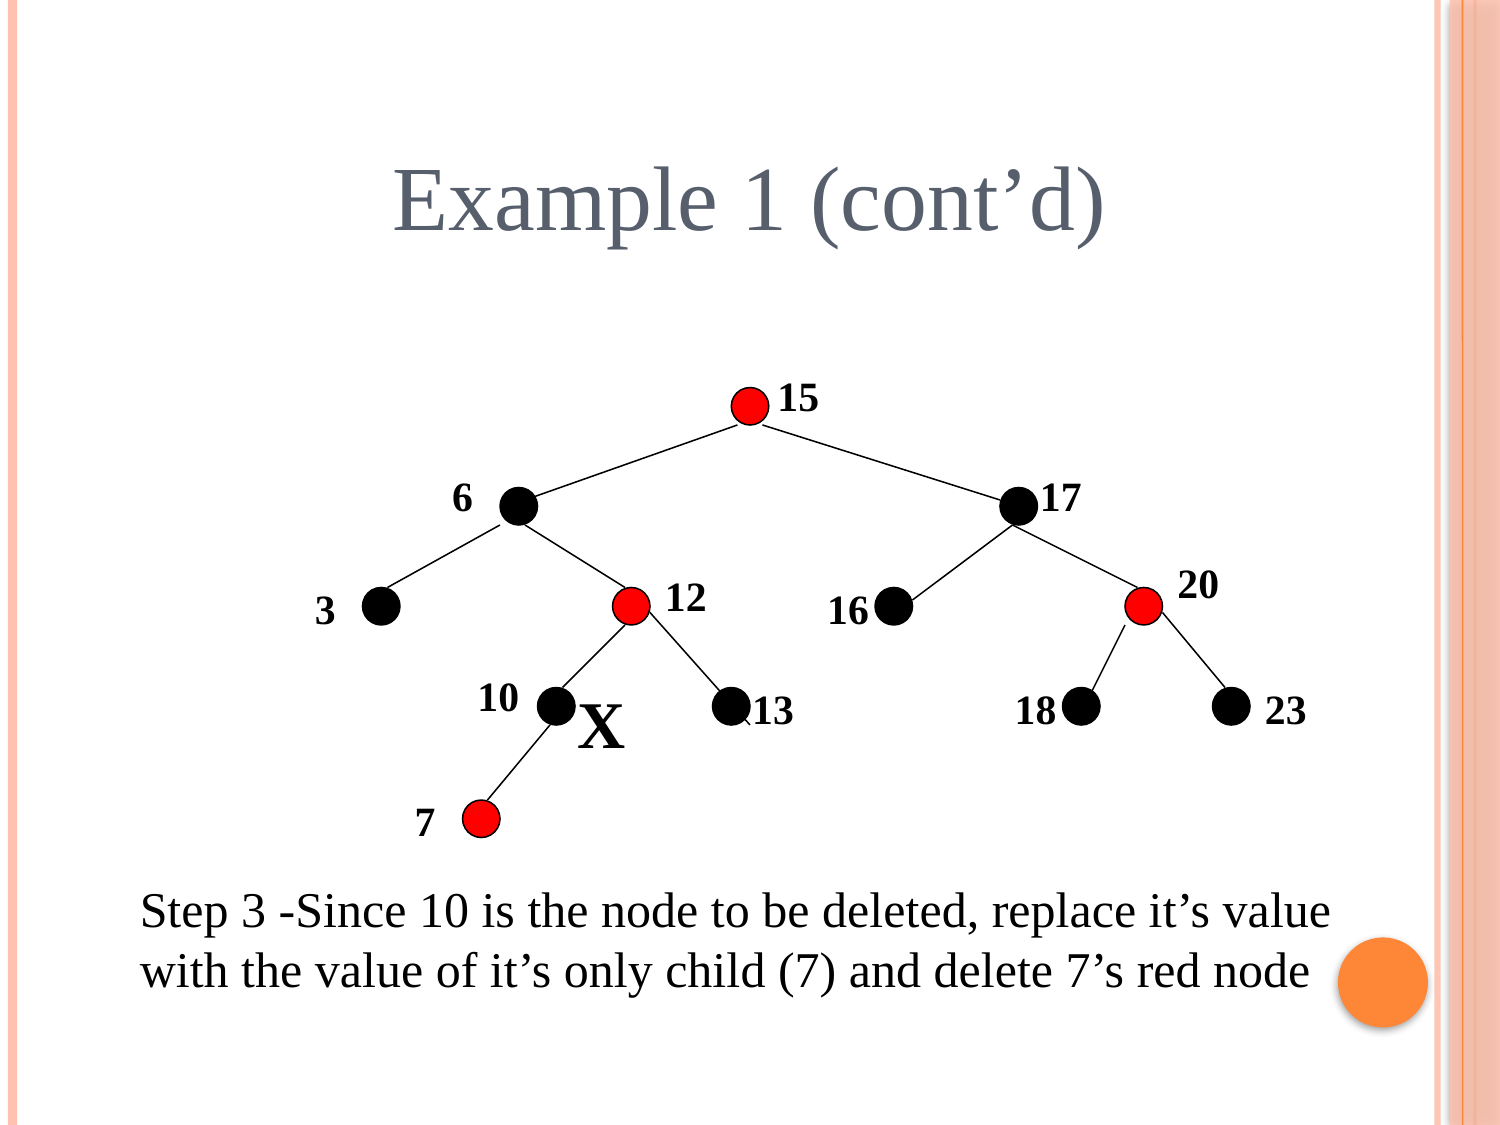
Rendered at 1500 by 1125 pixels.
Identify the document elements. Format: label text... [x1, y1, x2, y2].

text_box 10 [462, 662, 538, 728]
text_box 23 [1249, 675, 1325, 740]
text_box Step 3 -Since 10 is the node to be deleted, replace it’s value with the value of it’s only child (7) and delete 7’s red node [125, 870, 1363, 1005]
text_box [1212, 687, 1249, 726]
text_box 3 [299, 575, 375, 640]
text_box [888, 587, 913, 625]
text_box Example 1 (cont’d) [112, 99, 1388, 288]
text_box 7 [399, 787, 475, 853]
text_box 6 [437, 462, 513, 528]
text_box [1125, 587, 1162, 625]
text_box 18 [999, 675, 1075, 740]
text_box [731, 387, 762, 426]
text_box 17 [1024, 462, 1100, 528]
text_box 13 [737, 675, 813, 740]
text_box [375, 587, 400, 625]
text_box [1075, 687, 1101, 726]
text_box [513, 487, 538, 526]
text_box [612, 587, 649, 625]
text_box [712, 687, 737, 726]
text_box 15 [762, 362, 838, 428]
text_box 12 [649, 562, 725, 628]
text_box 20 [1162, 549, 1238, 615]
text_box [999, 487, 1024, 526]
text_box X [562, 674, 650, 770]
text_box [538, 687, 562, 726]
text_box 16 [812, 575, 888, 640]
text_box [475, 800, 501, 838]
